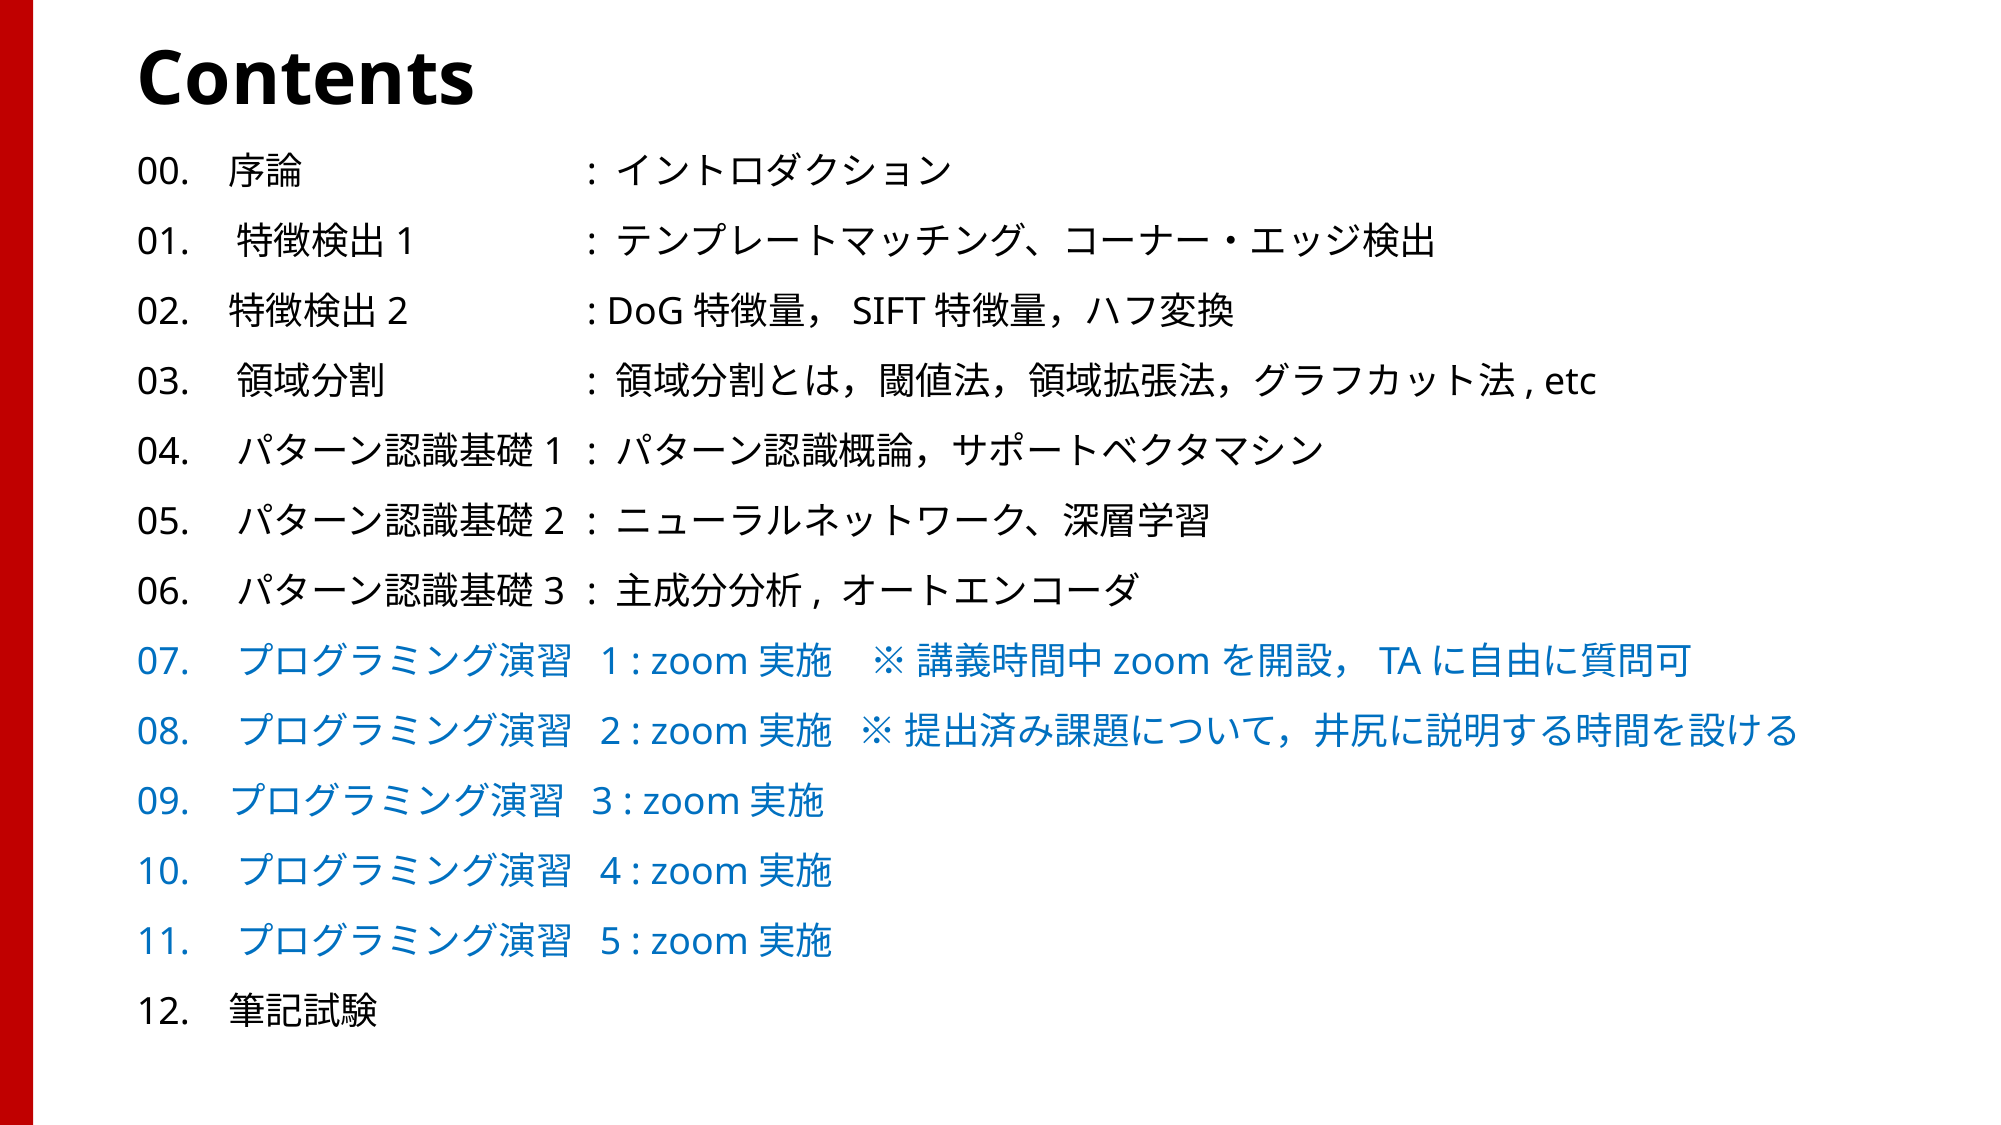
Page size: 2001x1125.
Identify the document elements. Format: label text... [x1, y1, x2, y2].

title Contents [121, 20, 1716, 139]
list 00. 序論 : イントロダクション 01. 特徴検出1 : テンプレートマッチング、コーナー・エッジ検出 02. 特徴検出2 : DoG特徴量，SIFT特徴量，ハフ変換 03. 領域分割 : 領域分割とは，閾値法，領域拡張法，グラフカット法, etc 04. パターン認識基礎1 : パターン認識概論，サポートベクタマシン 05. パターン認識基礎2 : ニューラルネットワーク、深層学習 06. パターン認識基礎3 : 主成分分析, オートエンコーダ 07. プログラミング演習 1 : zoom実施 ※ 講義時間中zoomを開設，TAに自由に質問可 08. プログラミング演習 2 : zoom実施 ※ 提出済み課題について，井尻に説明する時間を設ける 09. プログラミング演習 3 : zoom実施 10. プログラミング演習 4 : zoom実施 11. プログラミング演習 5 : zoom実施 12. 筆記試験 [121, 139, 1981, 1125]
